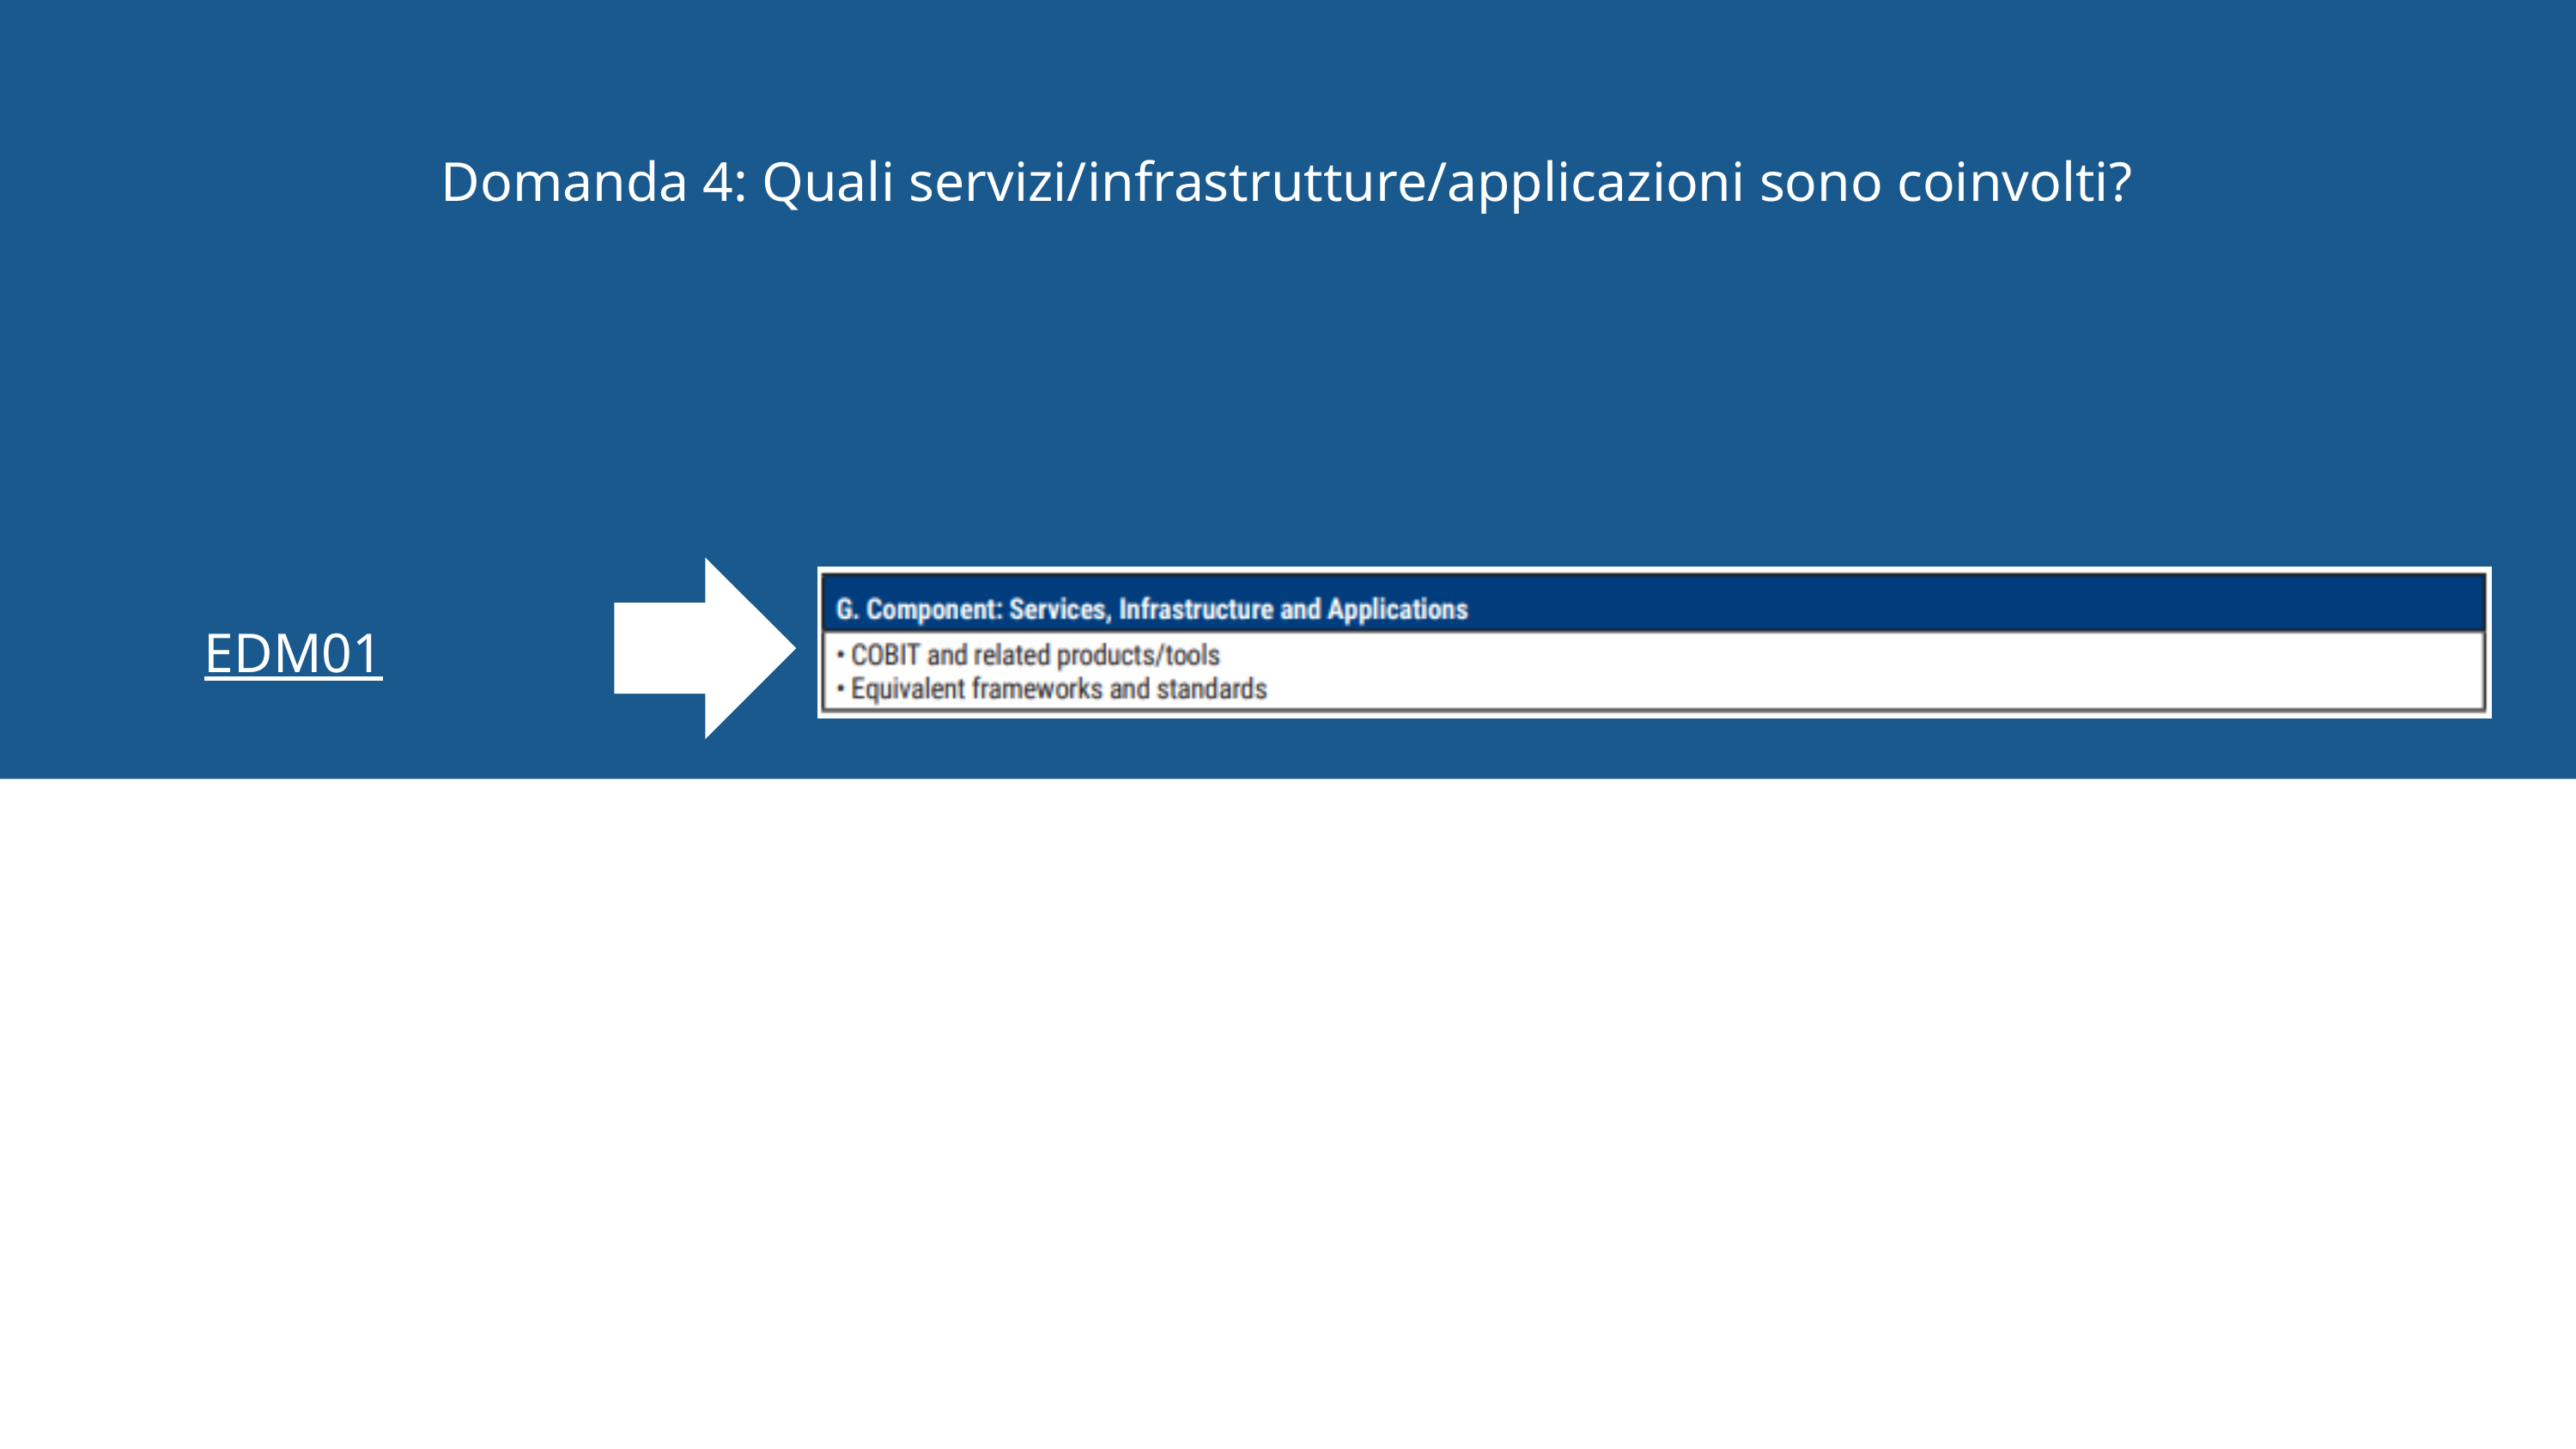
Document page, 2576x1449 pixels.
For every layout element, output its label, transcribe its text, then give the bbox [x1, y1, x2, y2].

text_box [817, 567, 2492, 718]
text_box Domanda 4: Quali servizi/infrastrutture/applicazioni sono coinvolti? [158, 136, 2418, 212]
text_box EDM01 [158, 608, 429, 683]
text_box [0, 0, 2576, 779]
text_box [614, 557, 797, 740]
